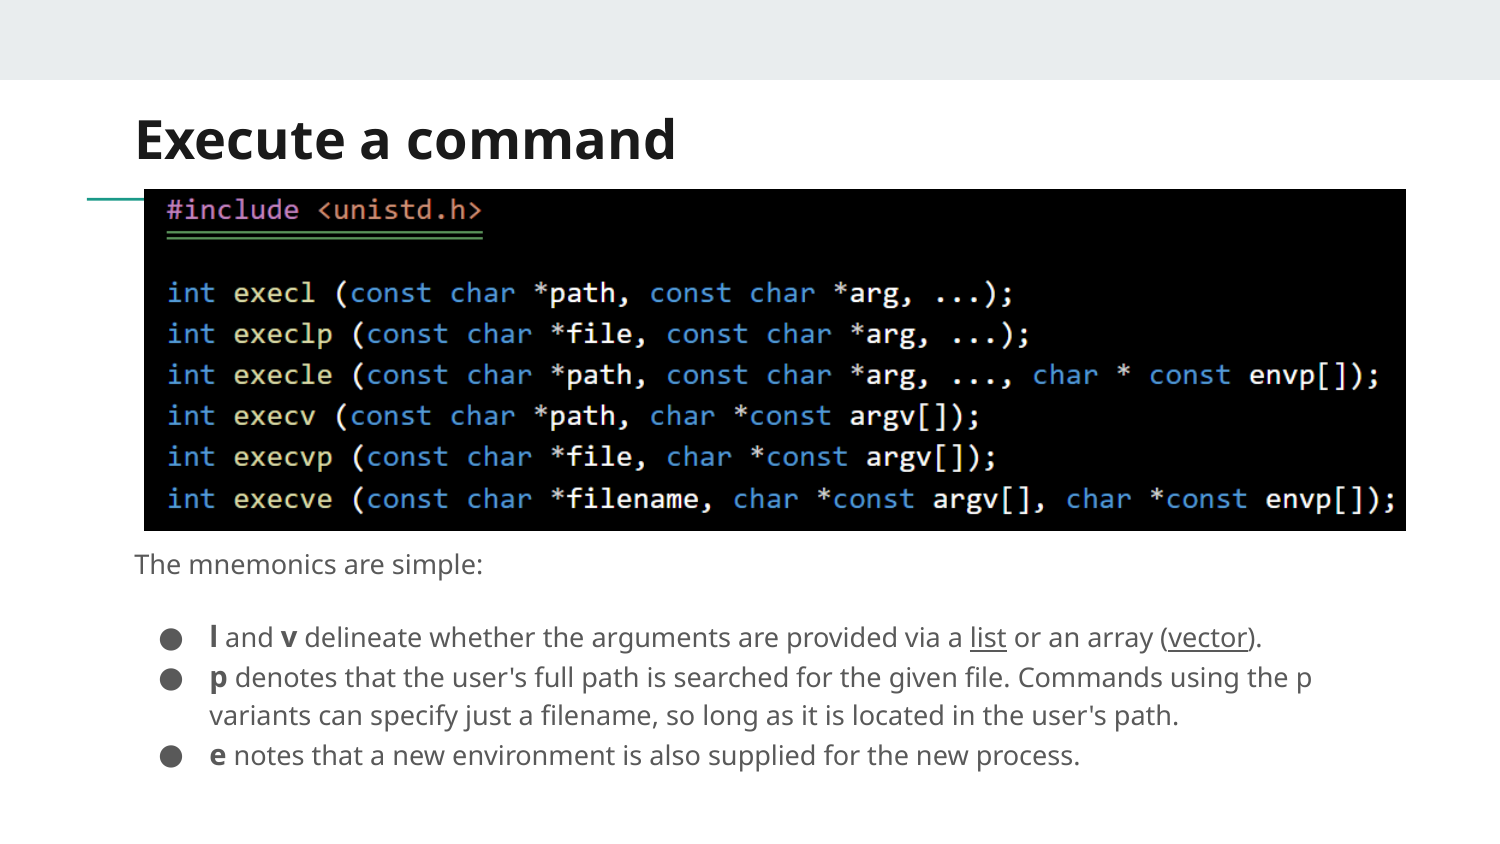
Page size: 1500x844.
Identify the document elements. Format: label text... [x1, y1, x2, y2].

title Execute a command [119, 90, 1381, 179]
list The mnemonics are simple: l and v delineate whether the arguments are provided via a list or an array (vector). p denotes that the user's full path is searched for the given file. Commands using the p variants can specify just a filename, so long as it is located in the user's path. e notes that a new environment is also supplied for the new process. [119, 527, 1381, 844]
picture [144, 189, 1407, 531]
